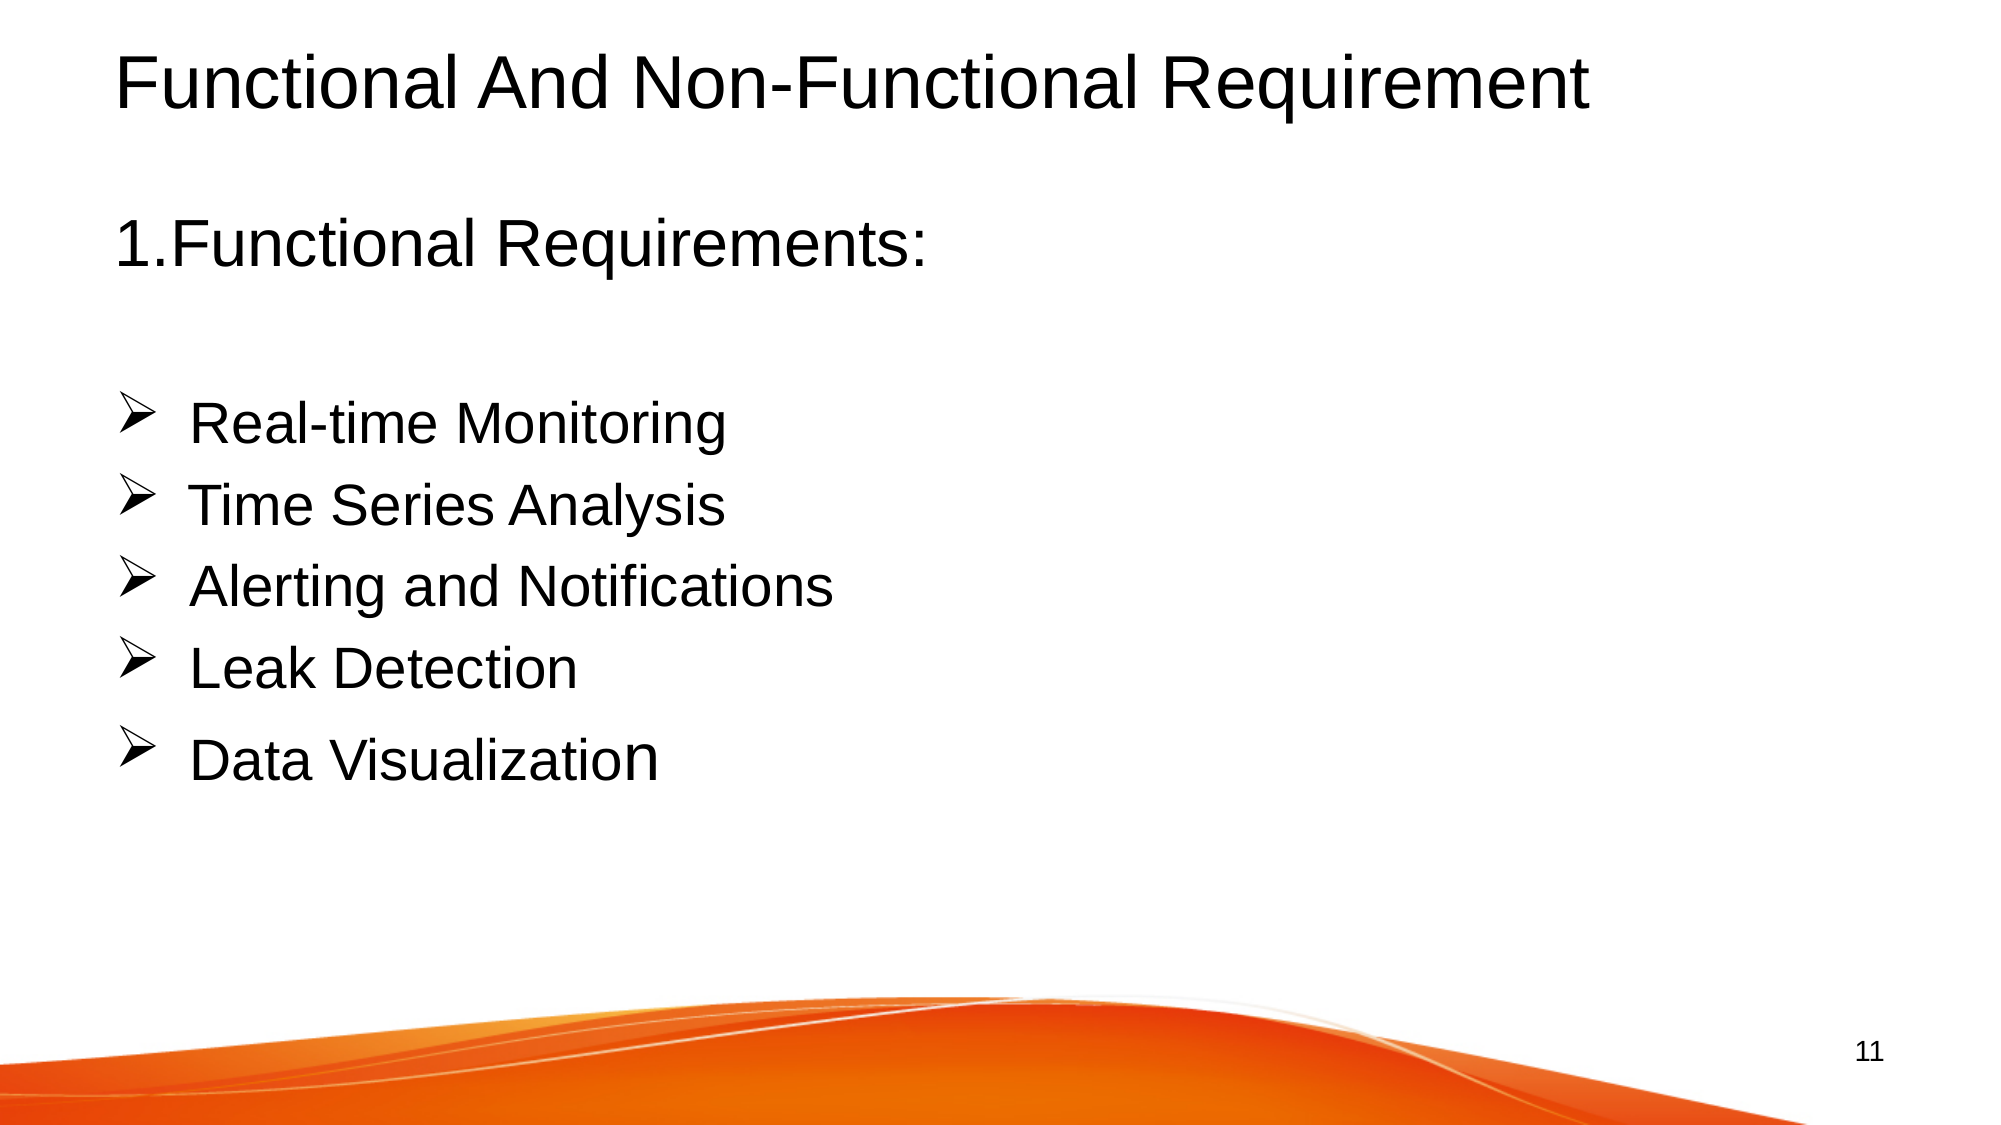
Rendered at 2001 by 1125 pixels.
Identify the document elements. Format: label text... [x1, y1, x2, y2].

picture [0, 0, 2000, 1125]
footer [683, 1024, 1317, 1103]
title Functional And Non-Functional Requirement [99, 30, 1901, 127]
list 1.Functional Requirements: Real-time Monitoring Time Series Analysis Alerting and Notifications Leak Detection Data Visualization [99, 192, 1901, 1006]
slide_number 11 [1433, 1024, 1900, 1103]
